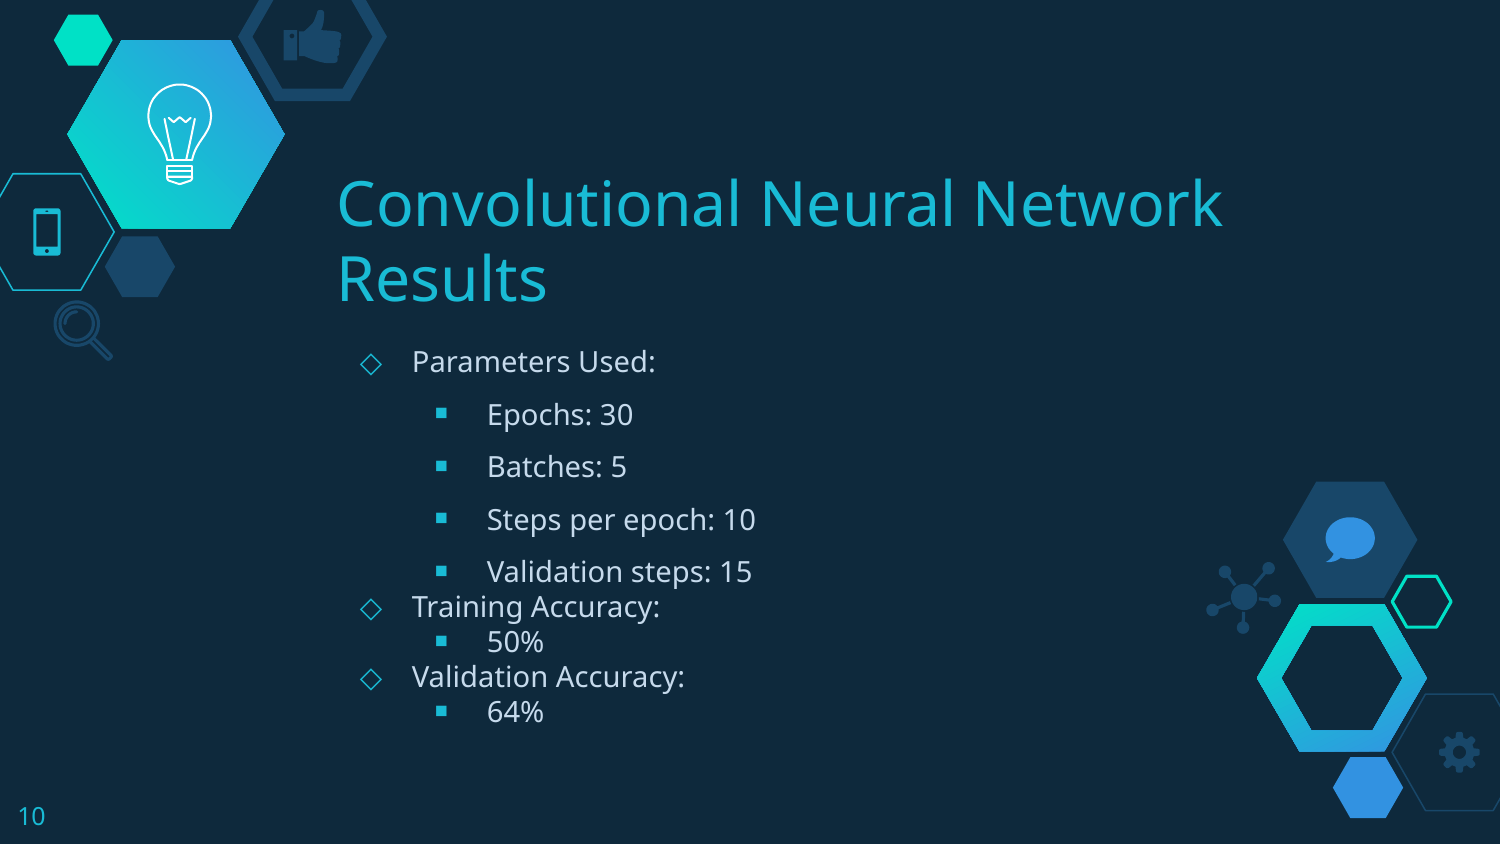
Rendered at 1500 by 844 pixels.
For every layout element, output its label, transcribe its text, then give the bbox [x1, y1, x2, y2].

list Parameters Used: Epochs: 30 Batches: 5 Steps per epoch: 10 Validation steps: 15 Training Accuracy: 50% Validation Accuracy: 64% [321, 328, 1133, 763]
title Convolutional Neural Network Results [321, 134, 1442, 329]
slide_number ‹#› [2, 785, 93, 844]
